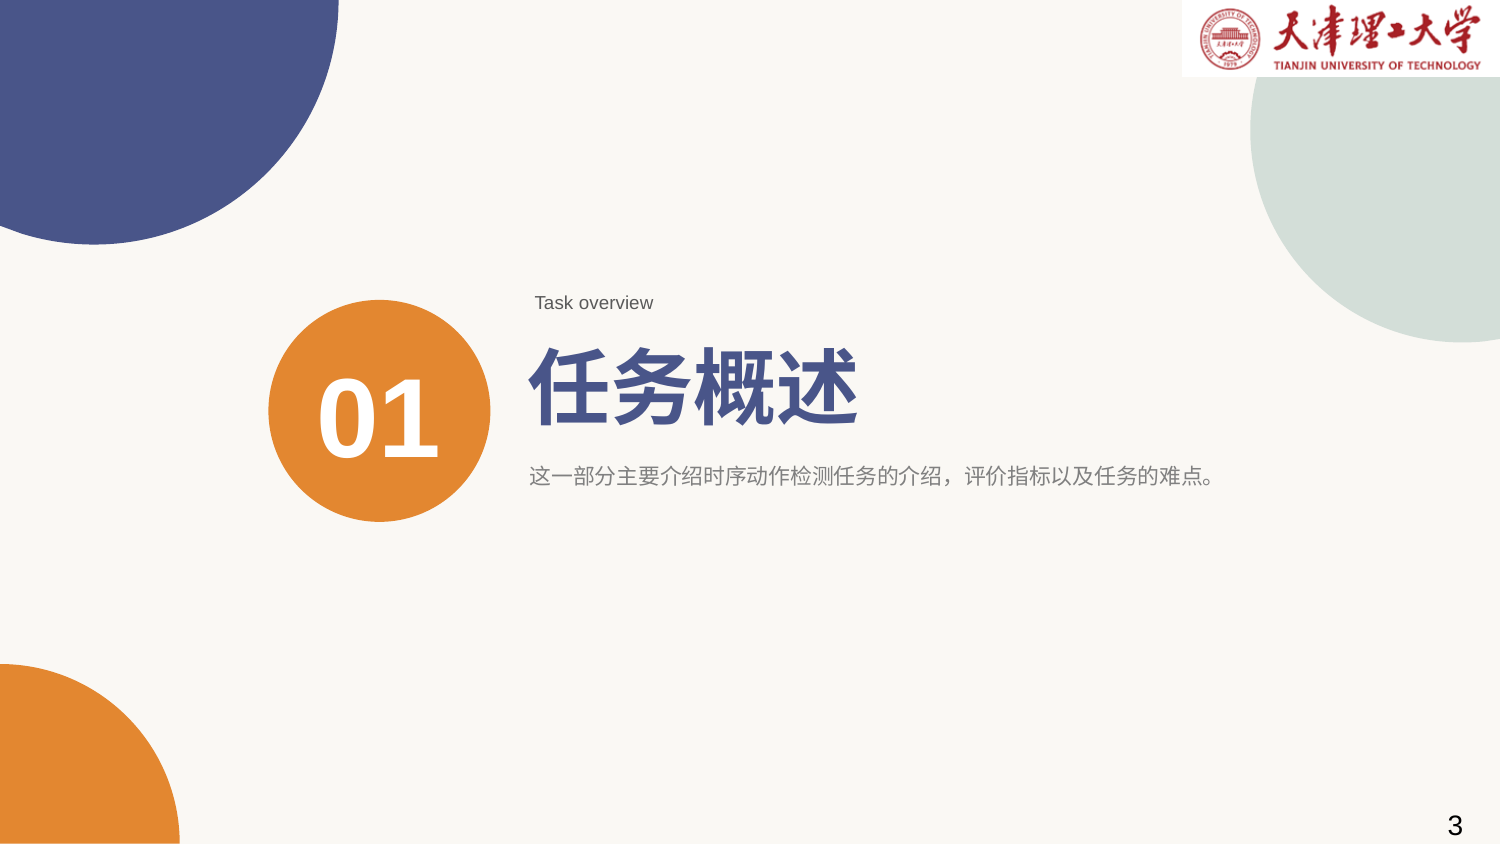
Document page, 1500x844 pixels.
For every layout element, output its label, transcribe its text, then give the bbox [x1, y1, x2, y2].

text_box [268, 283, 1232, 522]
picture [1182, 0, 1500, 77]
text_box 3 [1432, 800, 1494, 844]
